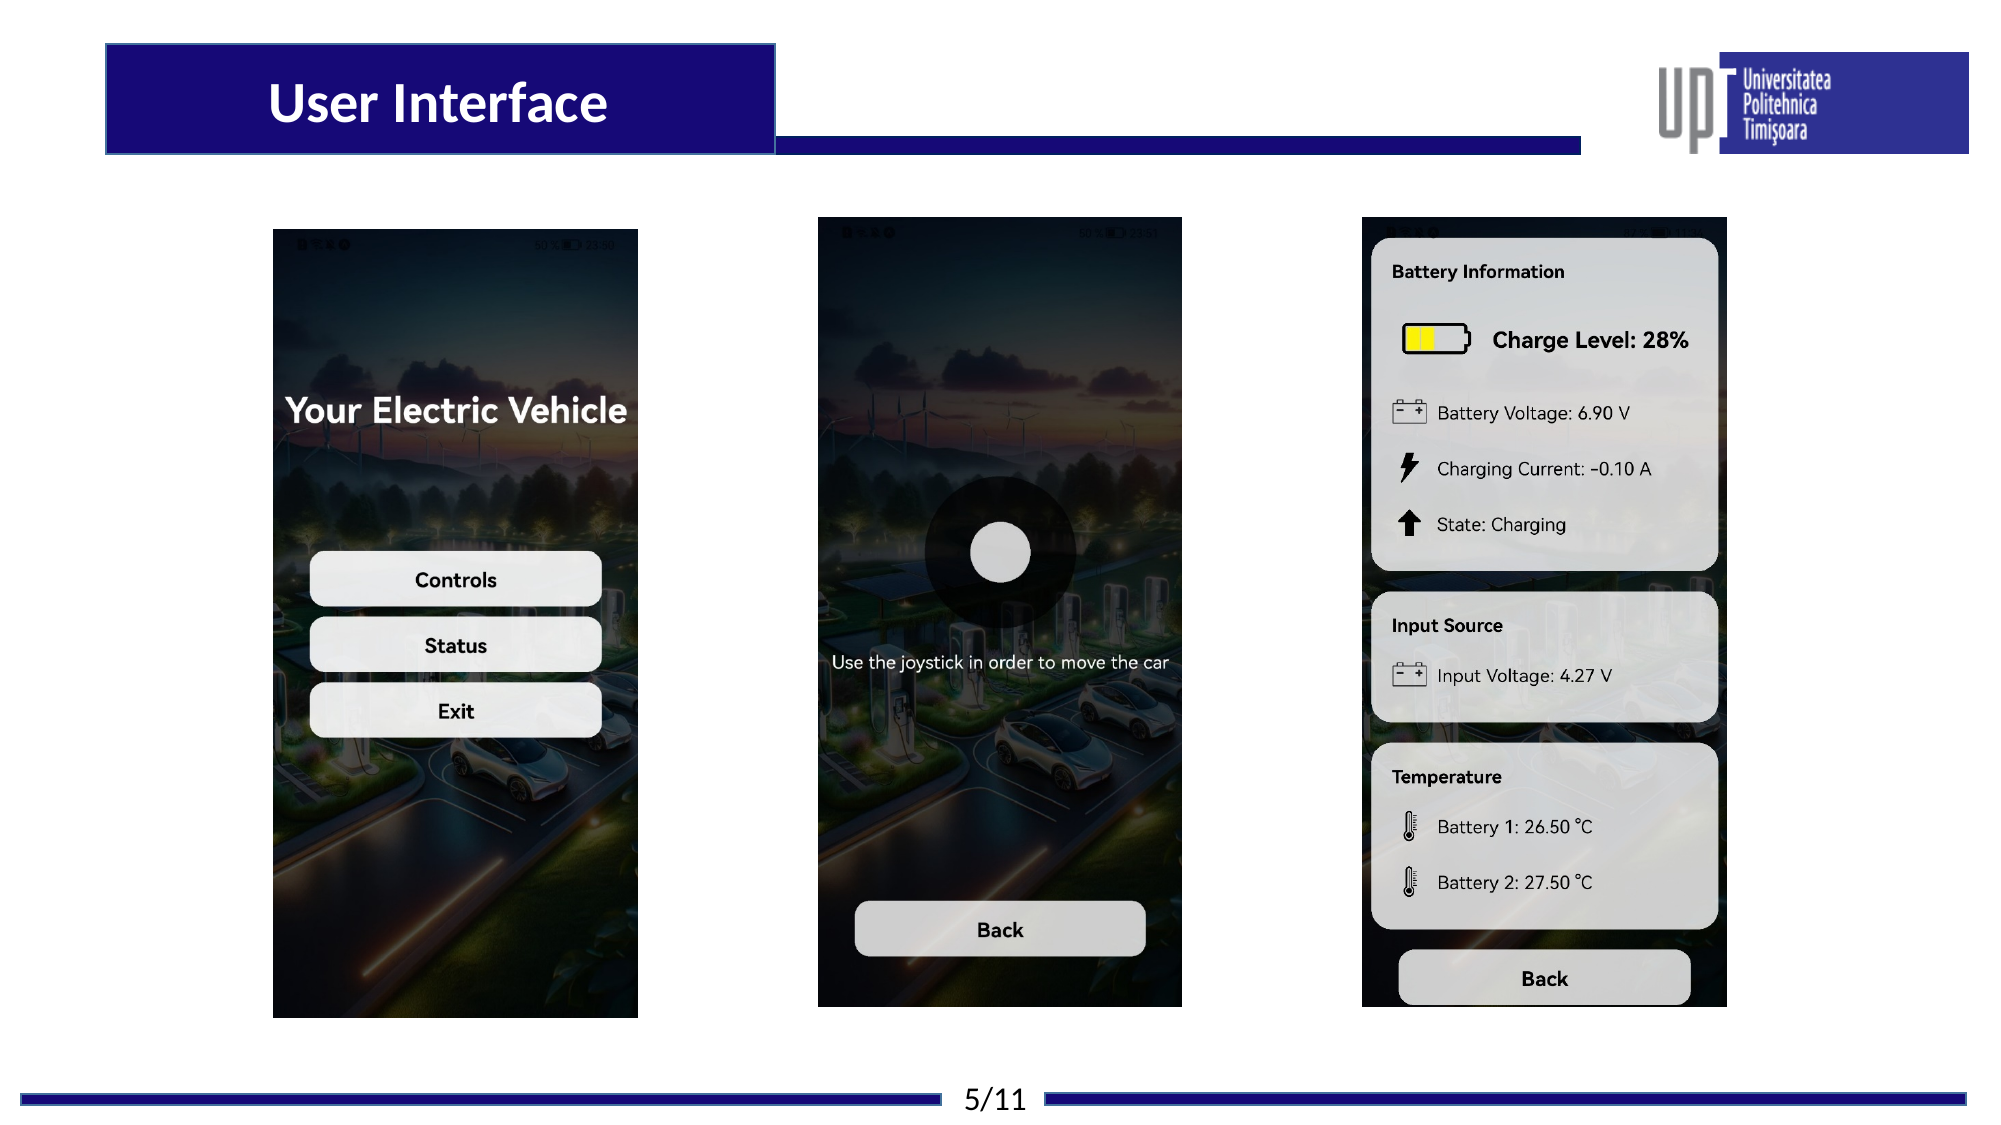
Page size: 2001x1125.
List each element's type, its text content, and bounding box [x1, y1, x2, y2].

text_box 5/11 [941, 1069, 1046, 1125]
picture [273, 229, 638, 1019]
picture [1659, 52, 1969, 154]
text_box [776, 136, 1581, 155]
text_box [20, 1093, 941, 1106]
text_box [1046, 1092, 1967, 1106]
text_box User Interface [253, 56, 627, 142]
picture [1362, 217, 1727, 1007]
text_box [105, 43, 776, 155]
picture [818, 217, 1182, 1007]
